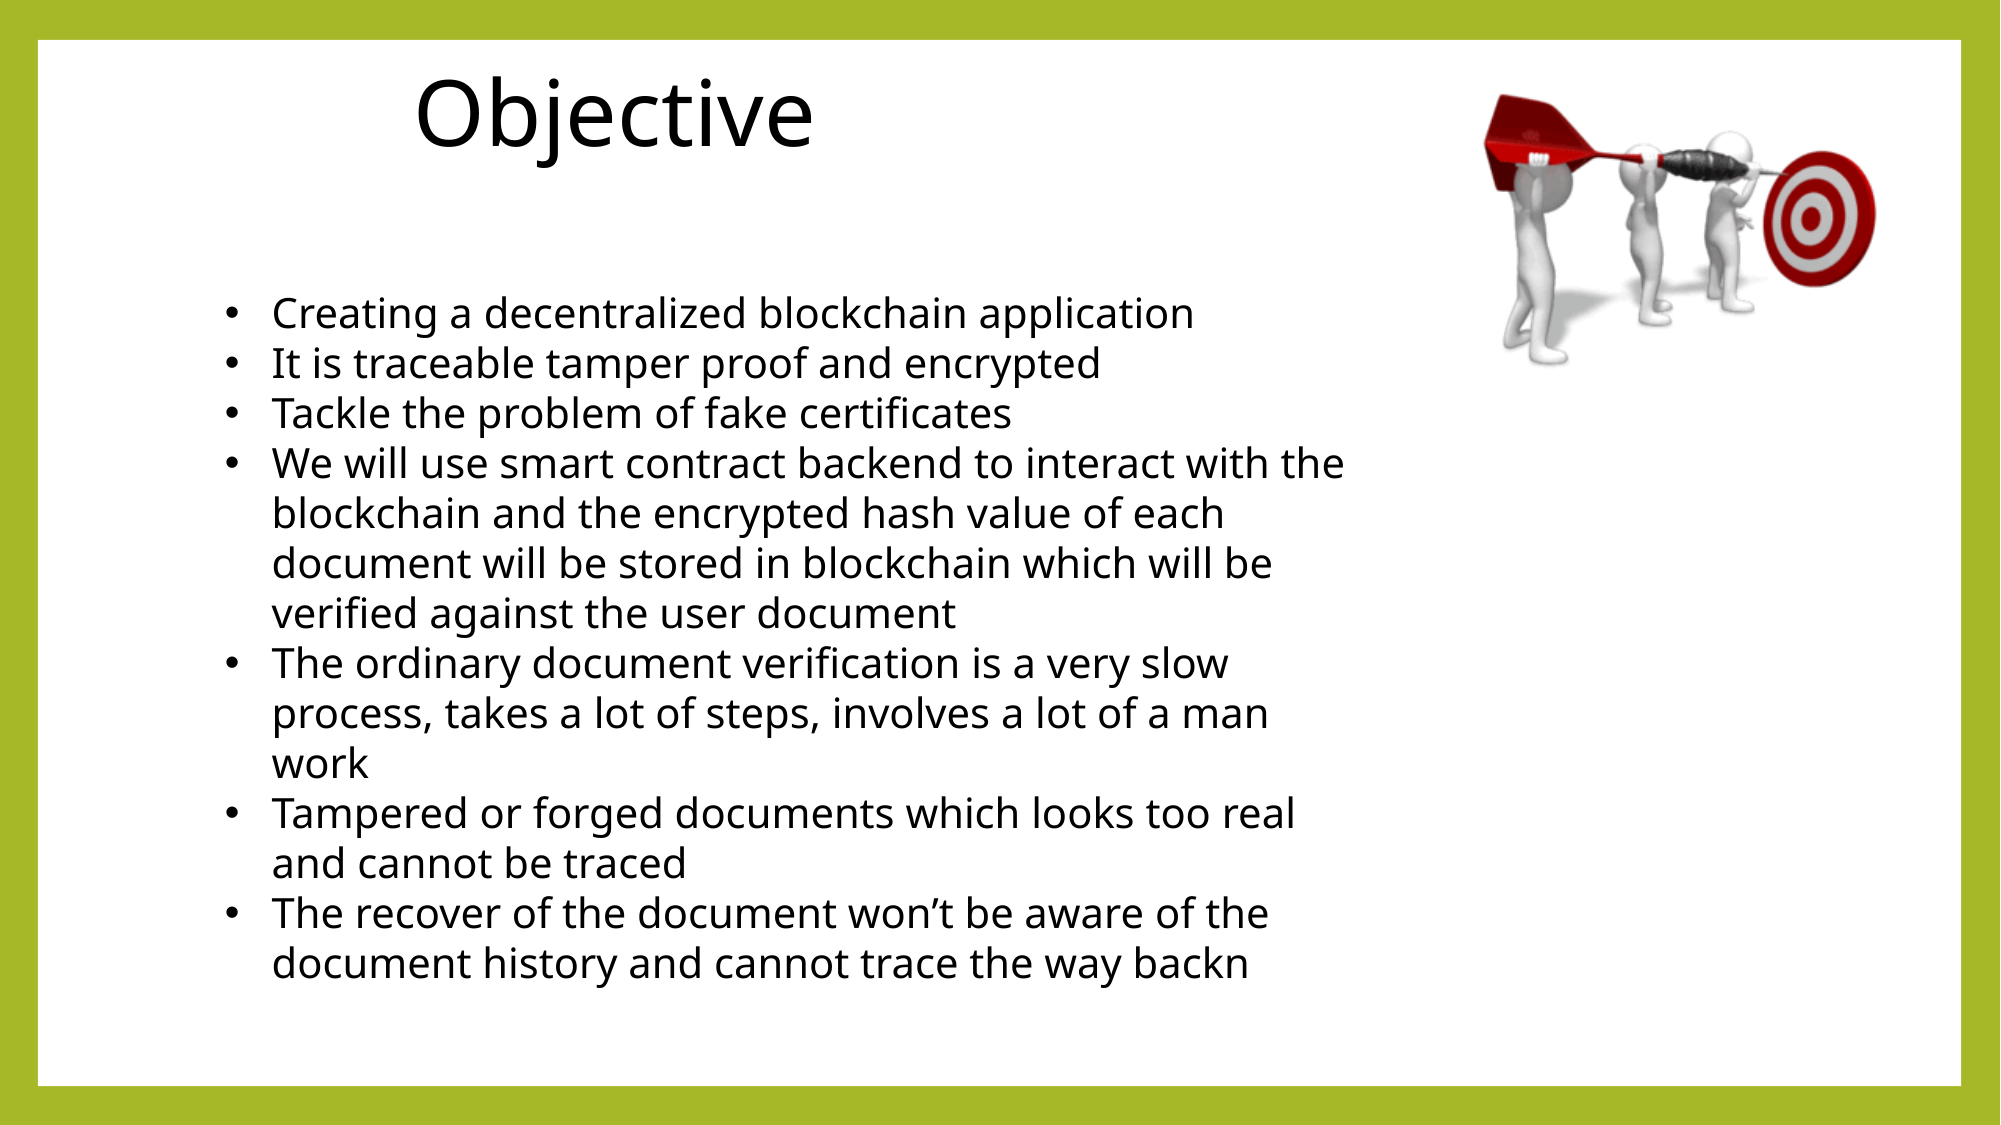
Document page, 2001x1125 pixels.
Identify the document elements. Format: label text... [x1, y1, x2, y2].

text_box Creating a decentralized blockchain application It is traceable tamper proof and encrypted Tackle the problem of fake certificates We will use smart contract backend to interact with the blockchain and the encrypted hash value of each document will be stored in blockchain which will be verified against the user document The ordinary document verification is a very slow process, takes a lot of steps, involves a lot of a man work Tampered or forged documents which looks too real and cannot be traced The recover of the document won’t be aware of the document history and cannot trace the way backn [209, 279, 1388, 995]
text_box Objective [399, 47, 891, 173]
picture [1455, 75, 1926, 424]
